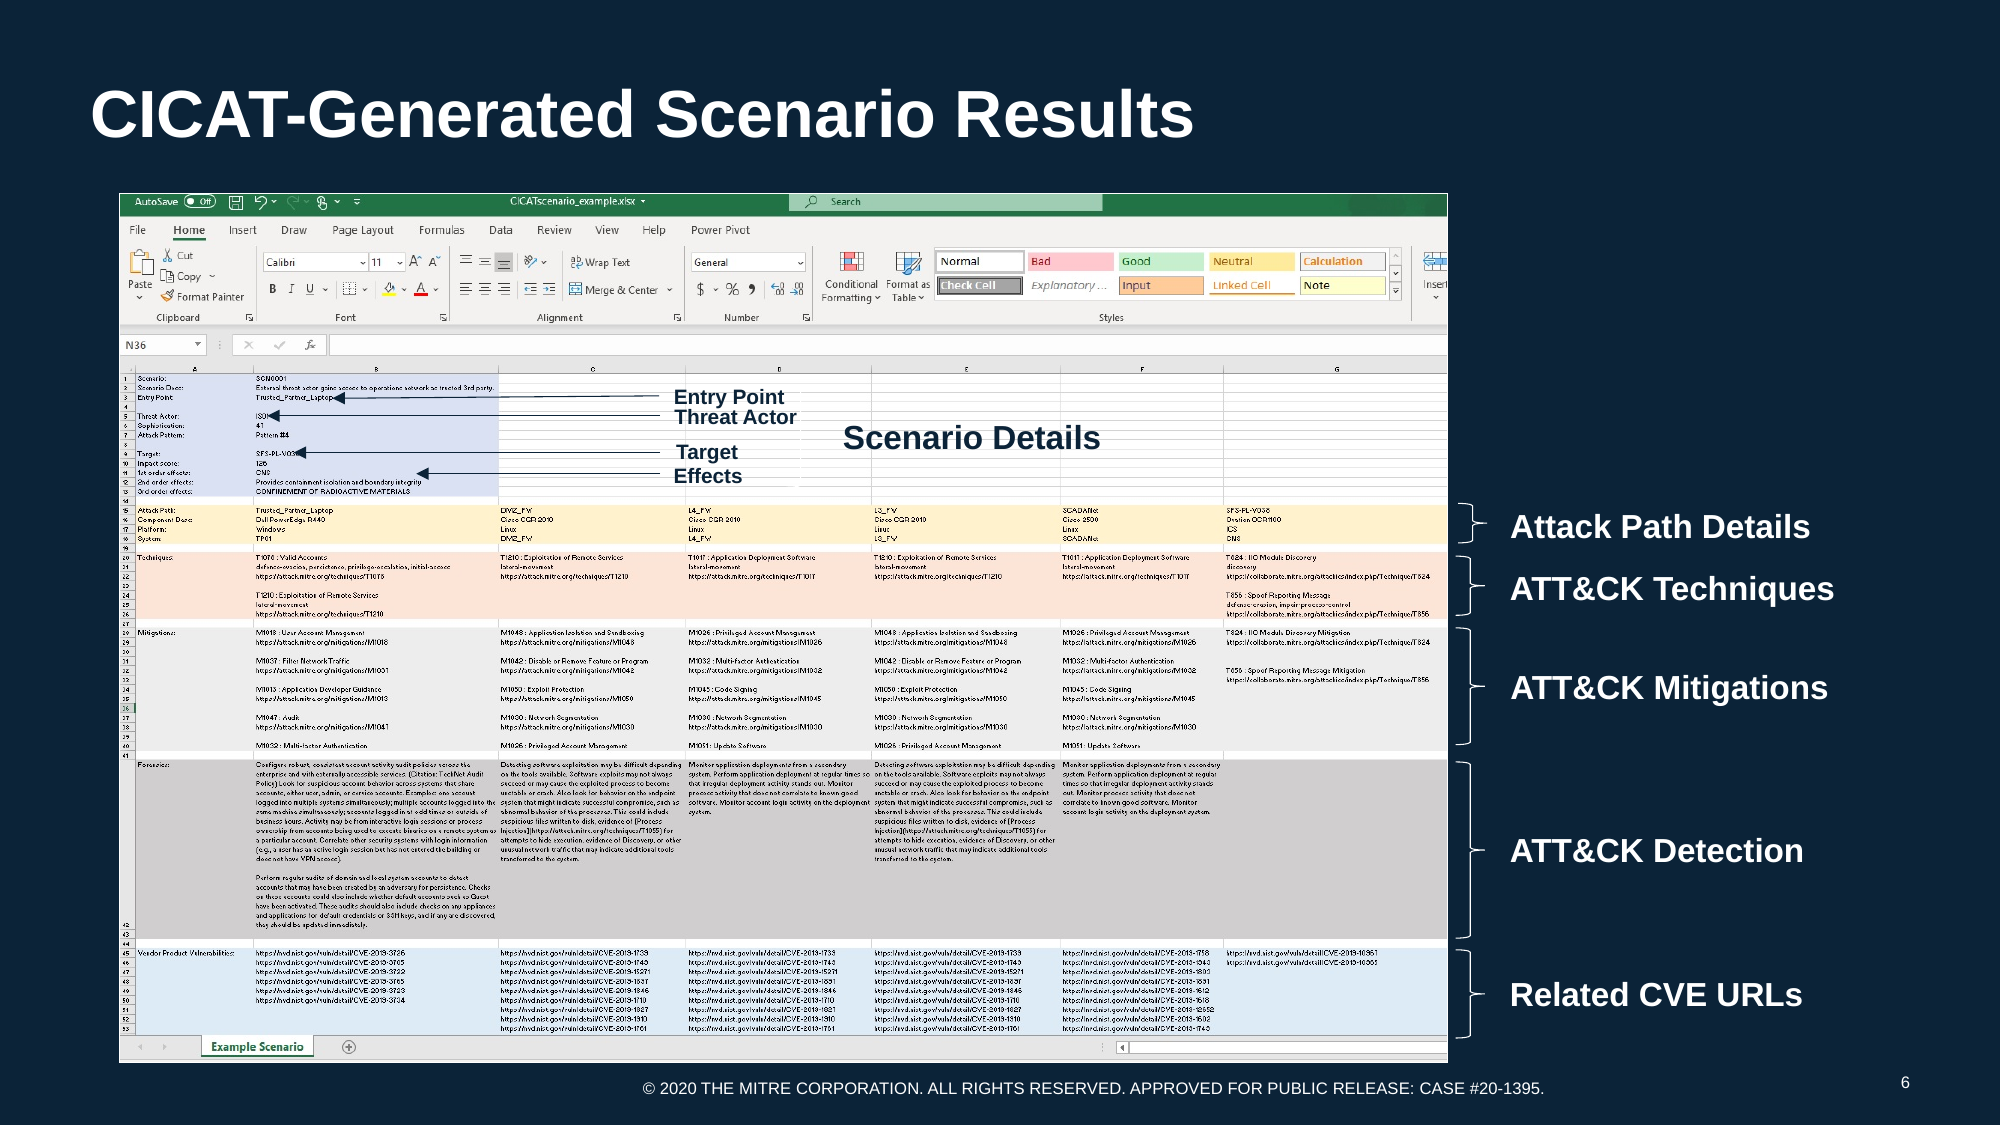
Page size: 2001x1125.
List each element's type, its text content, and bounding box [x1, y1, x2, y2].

text_box ATT&CK Mitigations [1495, 658, 1844, 714]
text_box [1455, 761, 1485, 939]
text_box Related CVE URLs [1495, 966, 1819, 1021]
picture [119, 193, 1448, 1063]
text_box [1455, 555, 1485, 616]
text_box [1455, 949, 1485, 1039]
text_box Attack Path Details [1495, 497, 1827, 553]
text_box [1458, 502, 1488, 544]
title CICAT-Generated Scenario Results [75, 62, 1925, 159]
text_box [1455, 627, 1485, 746]
text_box ATT&CK Detection [1495, 822, 1820, 877]
text_box ATT&CK Techniques [1495, 559, 1851, 614]
